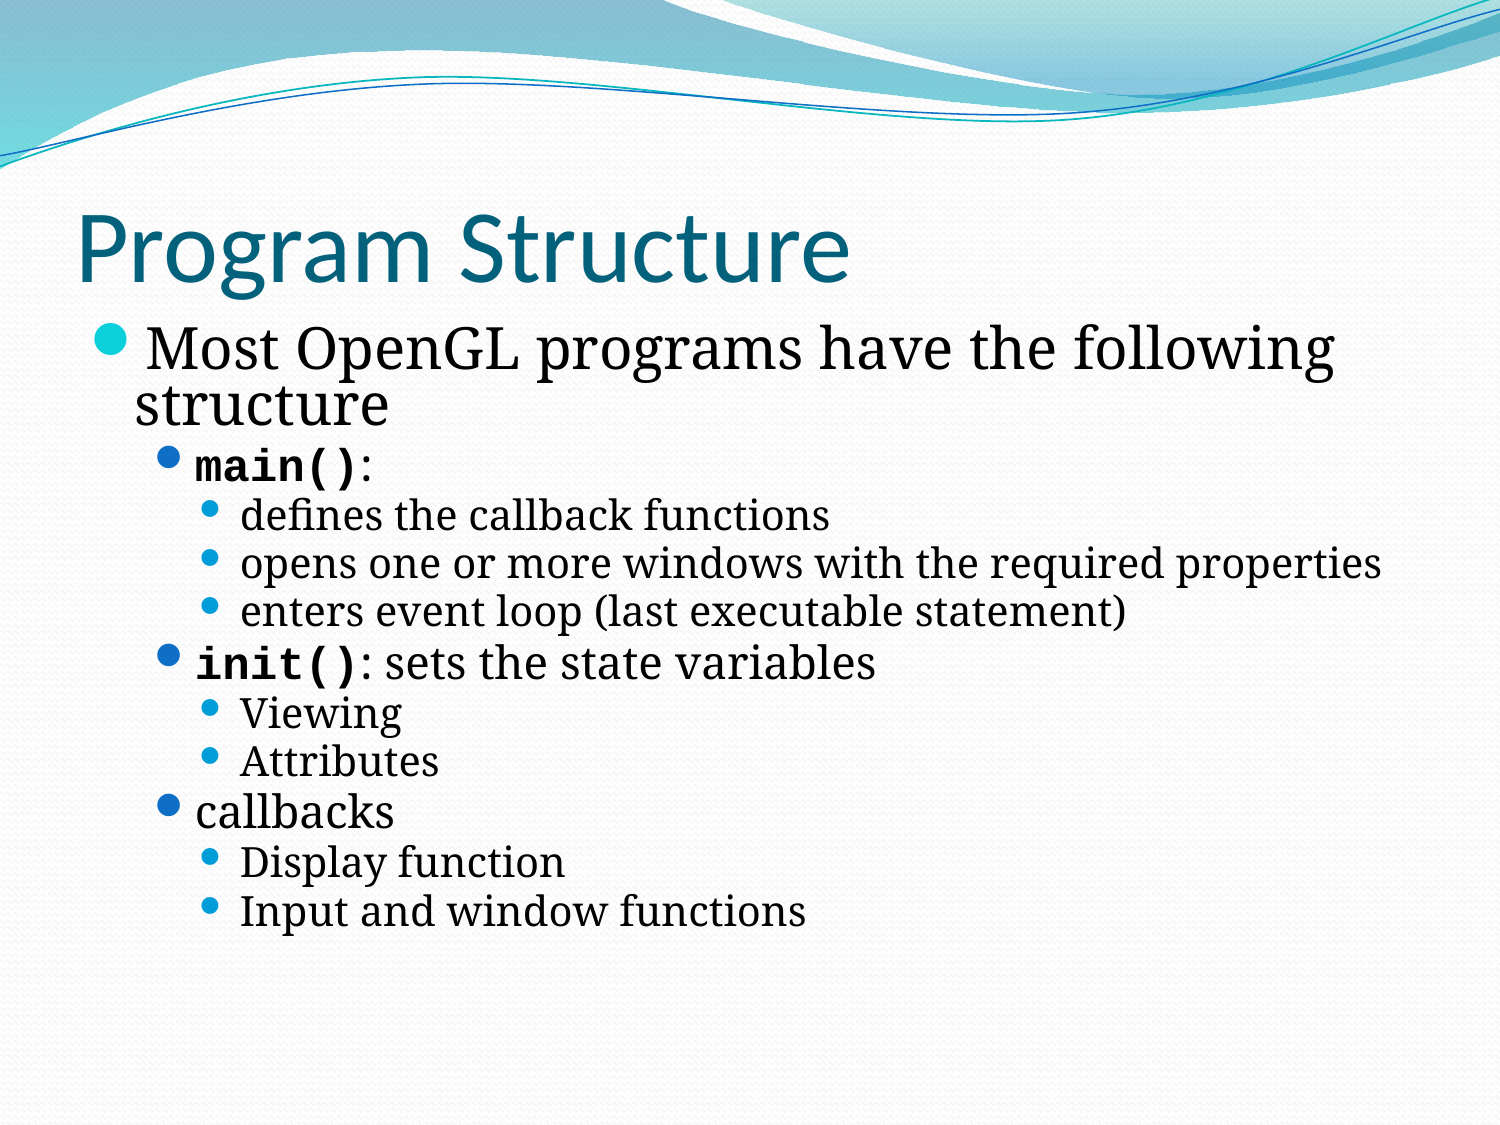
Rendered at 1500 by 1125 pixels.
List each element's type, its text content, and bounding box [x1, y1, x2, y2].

list Most OpenGL programs have the following structure main(): defines the callback functions opens one or more windows with the required properties enters event loop (last executable statement) init(): sets the state variables Viewing Attributes callbacks Display function Input and window functions [75, 317, 1425, 1038]
title Program Structure [75, 115, 1425, 303]
